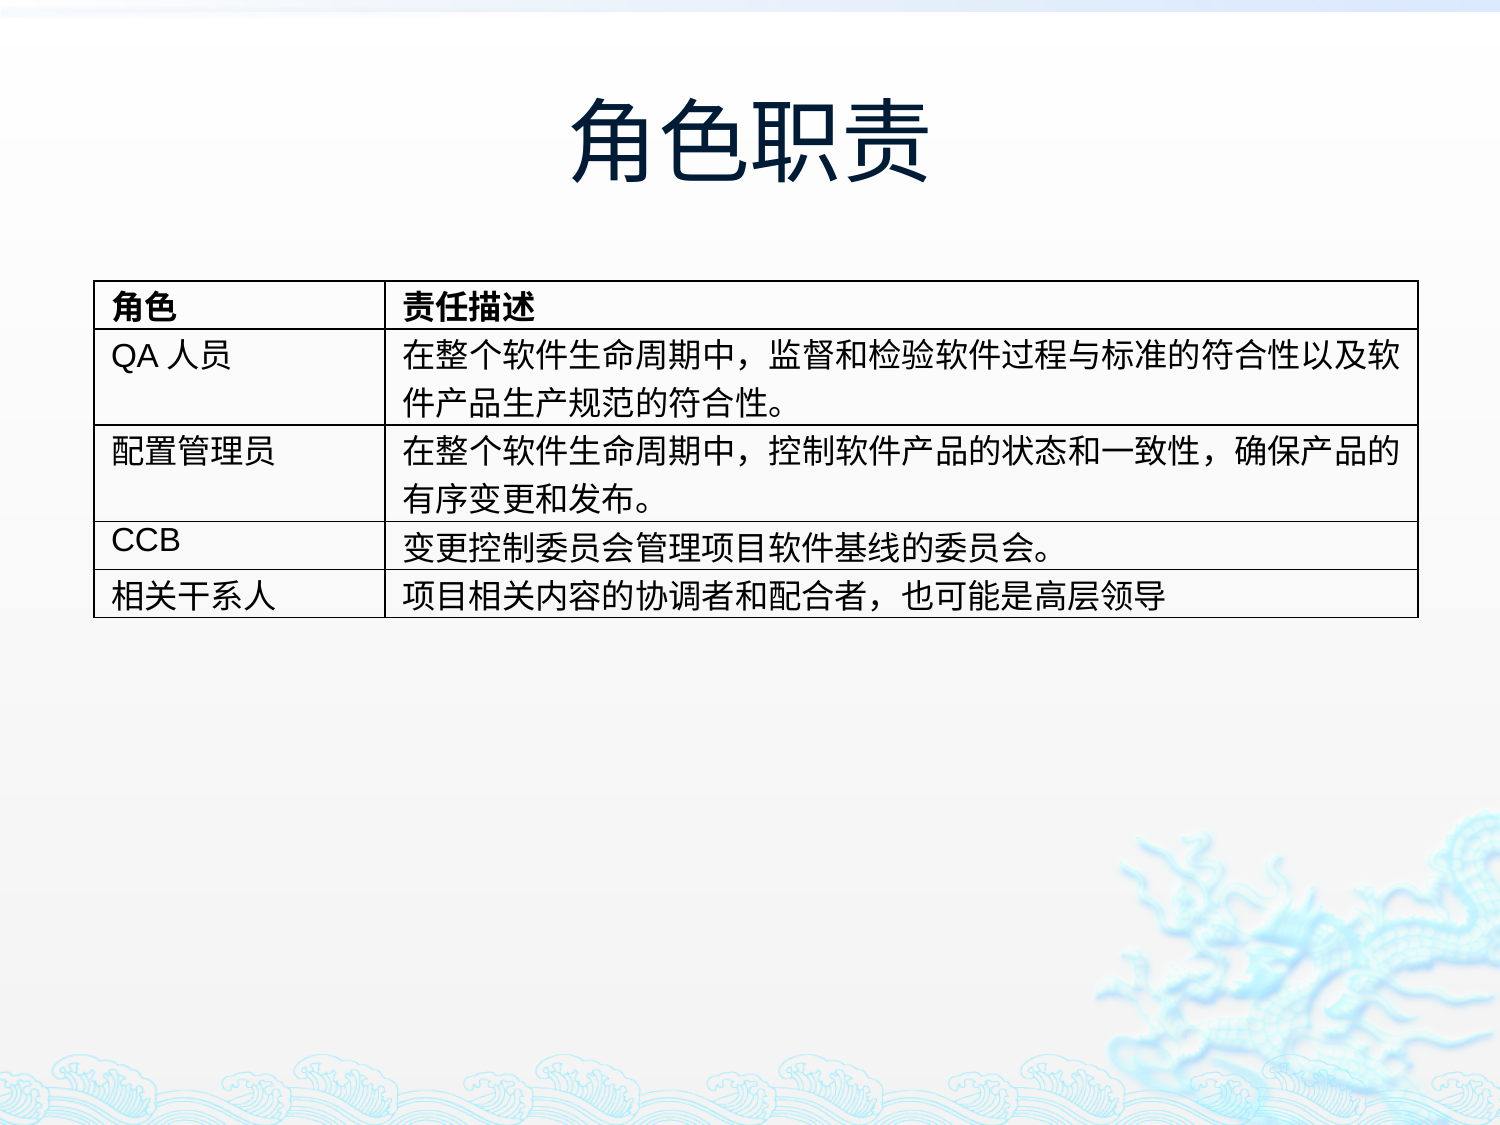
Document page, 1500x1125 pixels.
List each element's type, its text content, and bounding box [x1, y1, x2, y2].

table_header 责任描述 [386, 282, 1417, 328]
table_cell 配置管理员 [95, 426, 384, 521]
table_header 角色 [95, 282, 384, 328]
table_cell 变更控制委员会管理项目软件基线的委员会。 [386, 522, 1417, 569]
table_cell 在整个软件生命周期中，监督和检验软件过程与标准的符合性以及软件产品生产规范的符合性。 [386, 330, 1417, 424]
table_cell 在整个软件生命周期中，控制软件产品的状态和一致性，确保产品的有序变更和发布。 [386, 426, 1417, 521]
table_cell QA人员 [95, 330, 384, 424]
table_cell 项目相关内容的协调者和配合者，也可能是高层领导 [386, 570, 1417, 617]
table_cell CCB [95, 522, 384, 569]
table_cell 相关干系人 [95, 570, 384, 617]
title 角色职责 [75, 45, 1425, 233]
